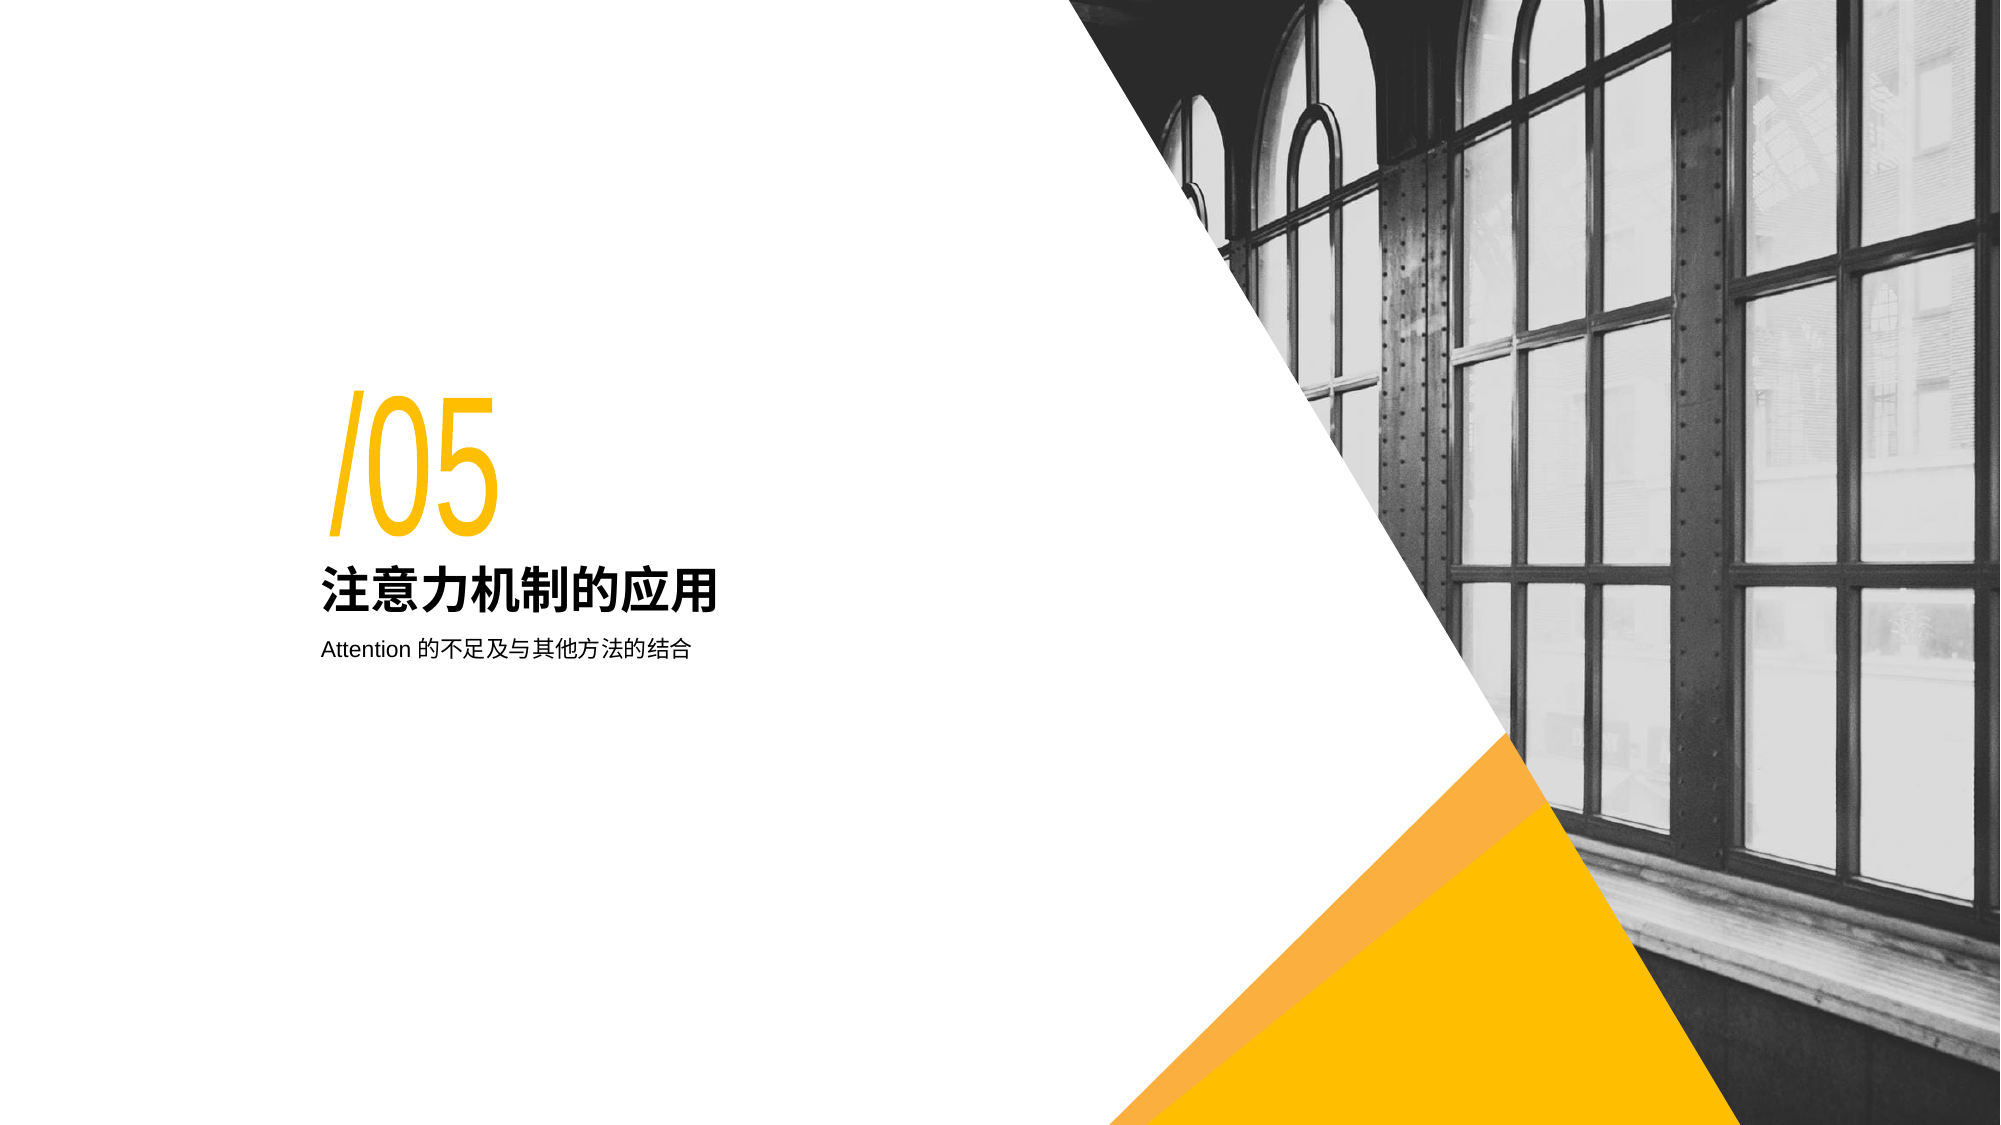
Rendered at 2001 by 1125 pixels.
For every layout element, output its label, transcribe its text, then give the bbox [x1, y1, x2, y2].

title 注意力机制的应用 [305, 480, 1195, 626]
list Attention的不足及与其他方法的结合 [305, 626, 1195, 794]
picture [1069, 0, 2000, 1125]
